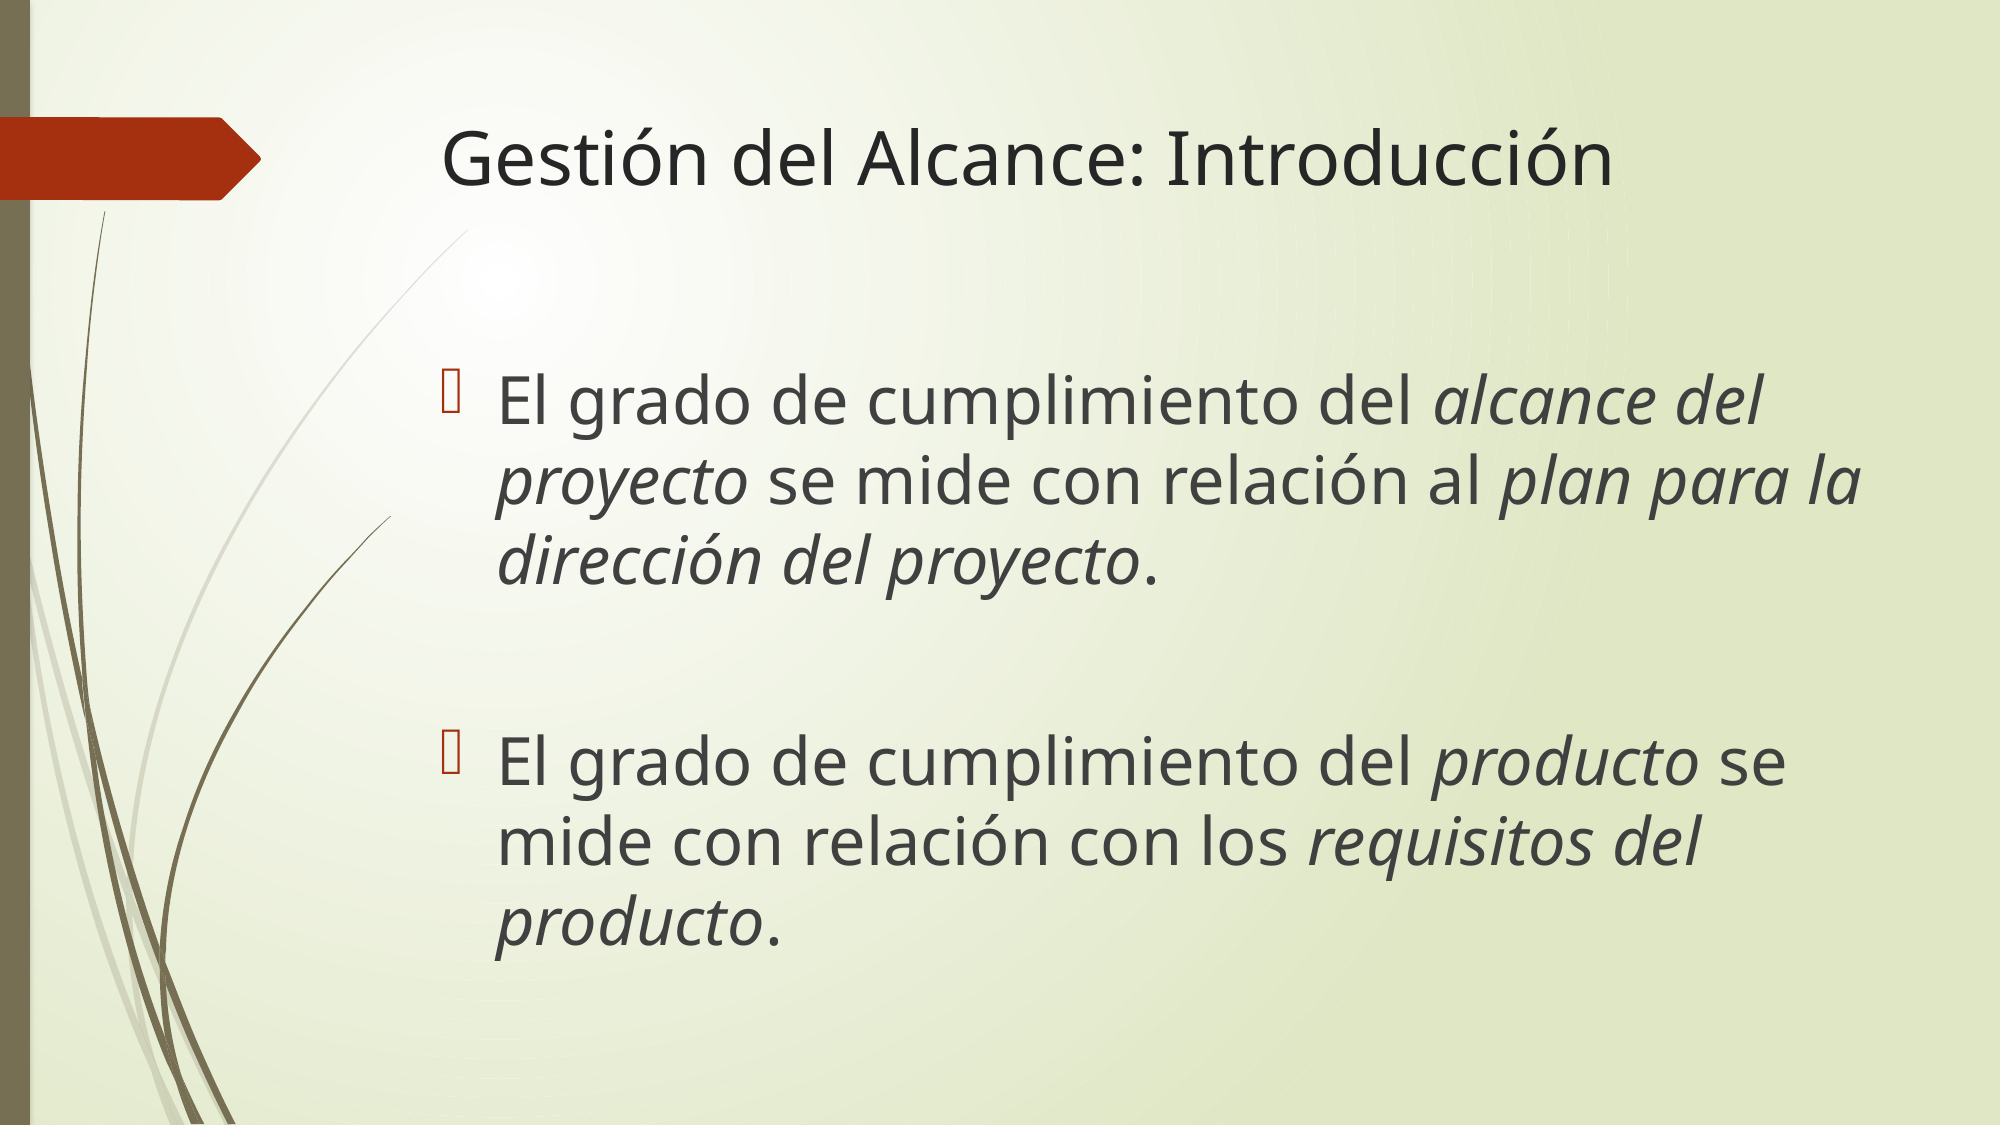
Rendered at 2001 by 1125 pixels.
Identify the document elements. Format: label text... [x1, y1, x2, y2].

title Gestión del Alcance: Introducción [425, 102, 1888, 313]
list El grado de cumplimiento del alcance del proyecto se mide con relación al plan para la dirección del proyecto. El grado de cumplimiento del producto se mide con relación con los requisitos del producto. [424, 350, 1888, 627]
